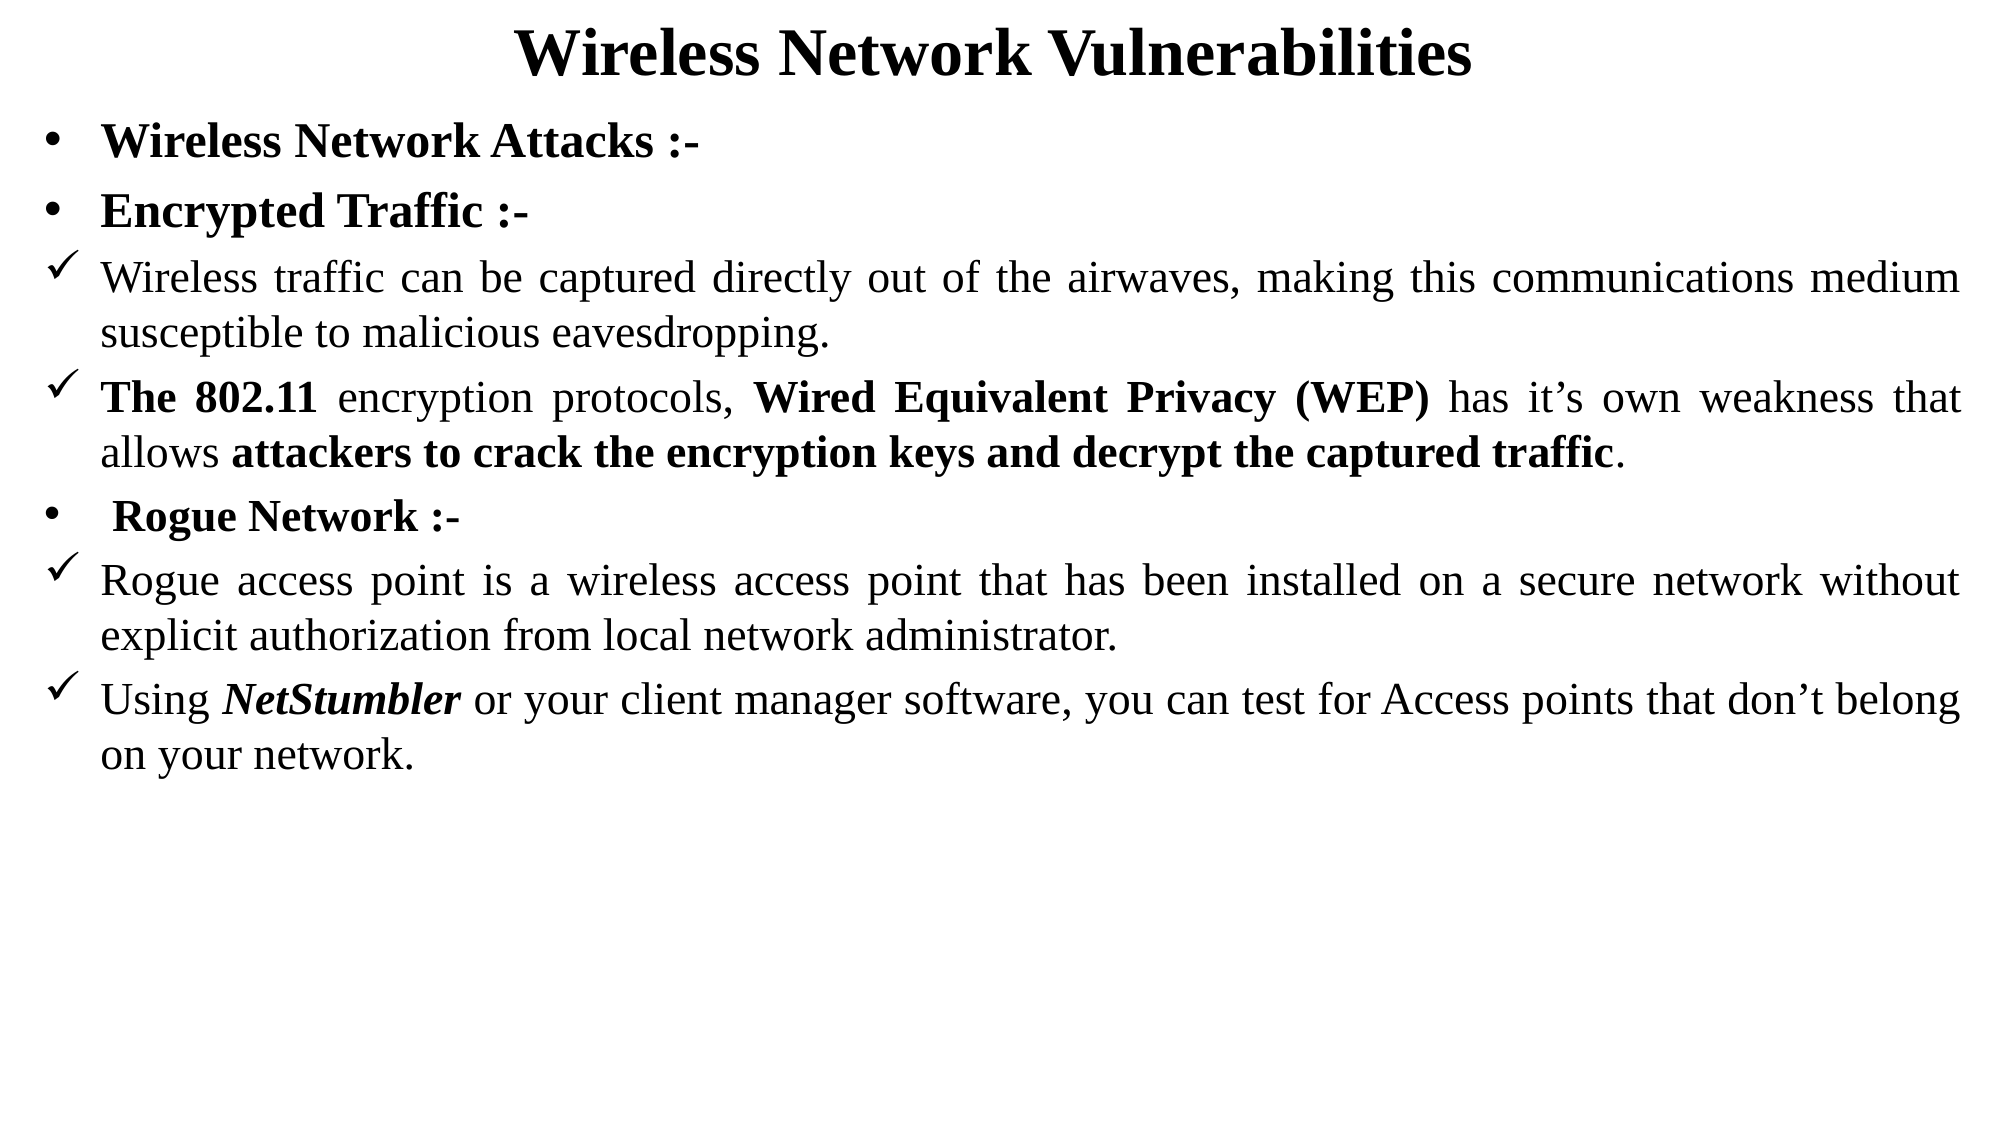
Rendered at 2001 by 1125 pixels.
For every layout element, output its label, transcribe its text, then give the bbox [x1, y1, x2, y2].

list Wireless Network Attacks :- Encrypted Traffic :- Wireless traffic can be captured directly out of the airwaves, making this communications medium susceptible to malicious eavesdropping. The 802.11 encryption protocols, Wired Equivalent Privacy (WEP) has it’s own weakness that allows attackers to crack the encryption keys and decrypt the captured traffic. Rogue Network :- Rogue access point is a wireless access point that has been installed on a secure network without explicit authorization from local network administrator. Using NetStumbler or your client manager software, you can test for Access points that don’t belong on your network. [29, 100, 1978, 1078]
title Wireless Network Vulnerabilities [94, 0, 1895, 98]
